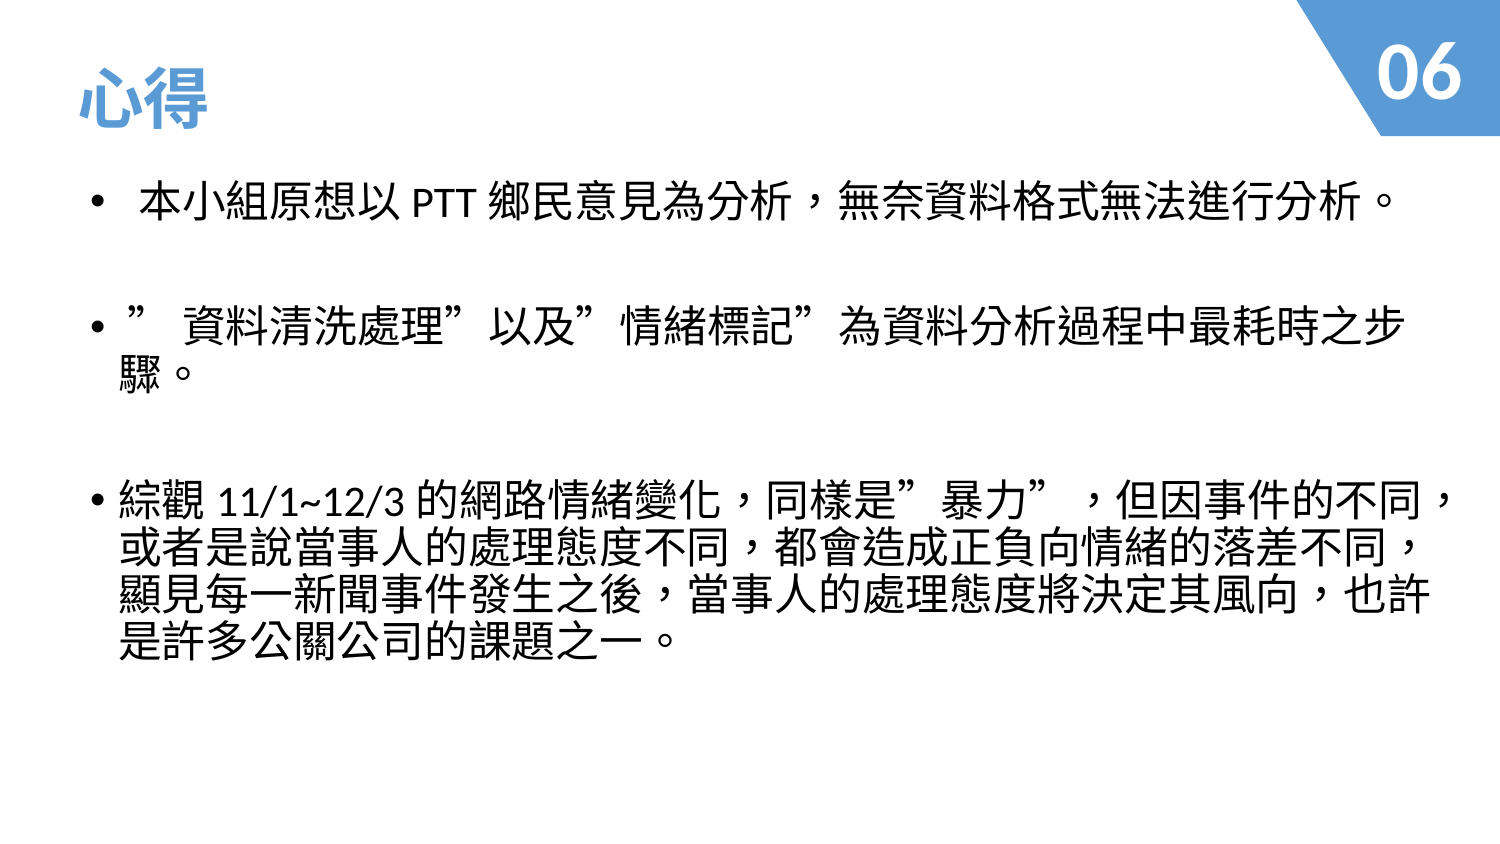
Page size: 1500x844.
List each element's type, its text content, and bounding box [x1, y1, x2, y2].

text_box 06 [1363, 9, 1478, 125]
text_box 心得 [62, 49, 550, 145]
list 本小組原想以PTT鄉民意見為分析，無奈資料格式無法進行分析。 ”資料清洗處理”以及”情緒標記”為資料分析過程中最耗時之步驟。 綜觀11/1~12/3的網路情緒變化，同樣是”暴力”，但因事件的不同，或者是說當事人的處理態度不同，都會造成正負向情緒的落差不同，顯見每一新聞事件發生之後，當事人的處理態度將決定其風向，也許是許多公關公司的課題之一。 [74, 171, 1450, 708]
text_box [1295, 0, 1500, 138]
